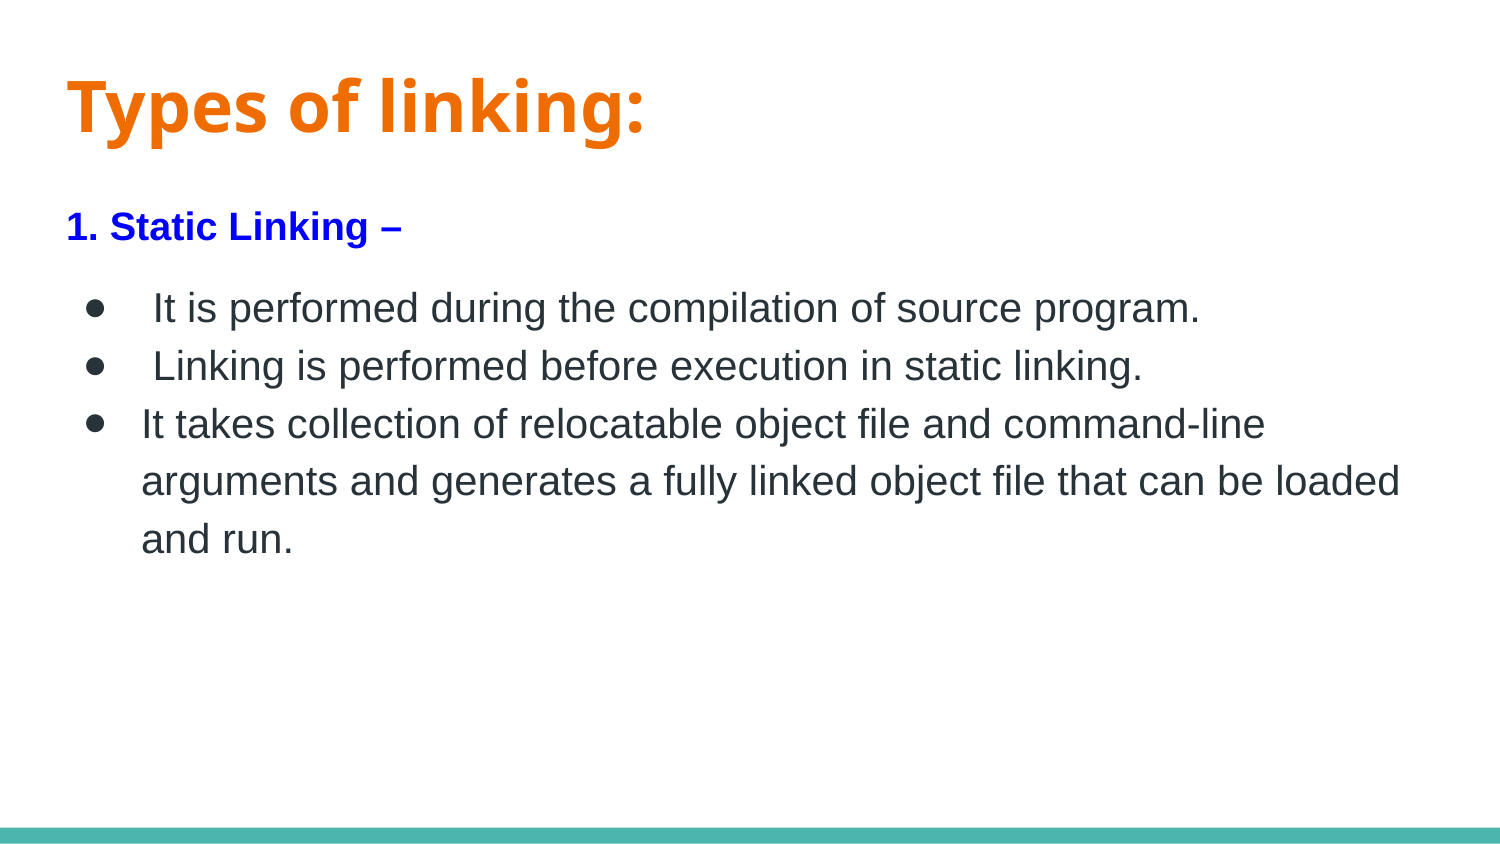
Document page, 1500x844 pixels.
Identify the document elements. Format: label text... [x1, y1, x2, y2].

list 1. Static Linking – It is performed during the compilation of source program. Linking is performed before execution in static linking. It takes collection of relocatable object file and command-line arguments and generates a fully linked object file that can be loaded and run. [51, 179, 1449, 722]
title Types of linking: [51, 46, 1449, 163]
